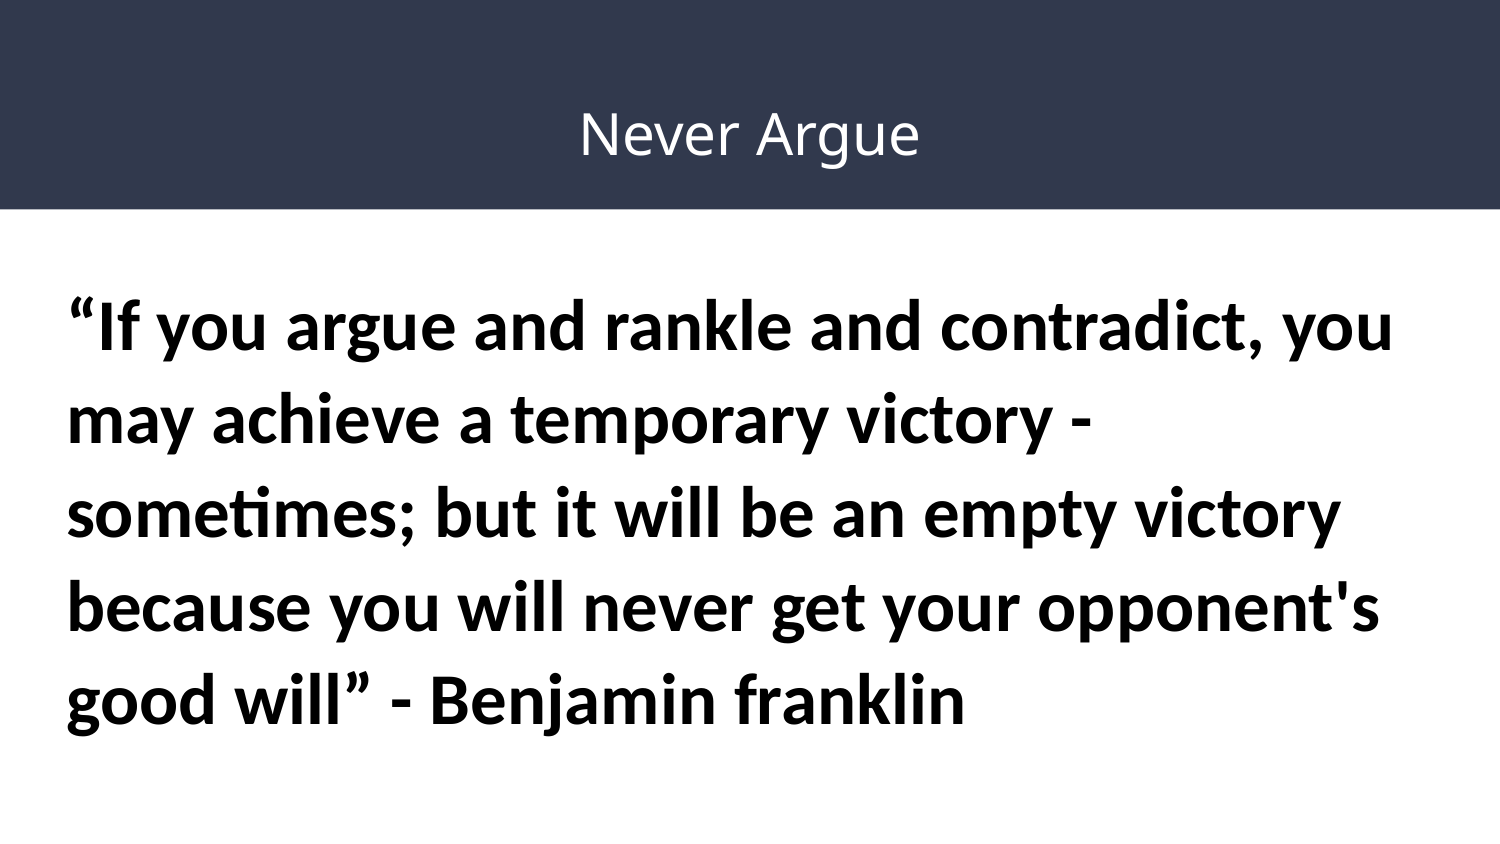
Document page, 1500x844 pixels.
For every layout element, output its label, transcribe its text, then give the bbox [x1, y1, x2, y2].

title Never Argue [51, 82, 1449, 185]
text_box “If you argue and rankle and contradict, you may achieve a temporary victory - sometimes; but it will be an empty victory because you will never get your opponent's good will” - Benjamin franklin [51, 256, 1478, 577]
